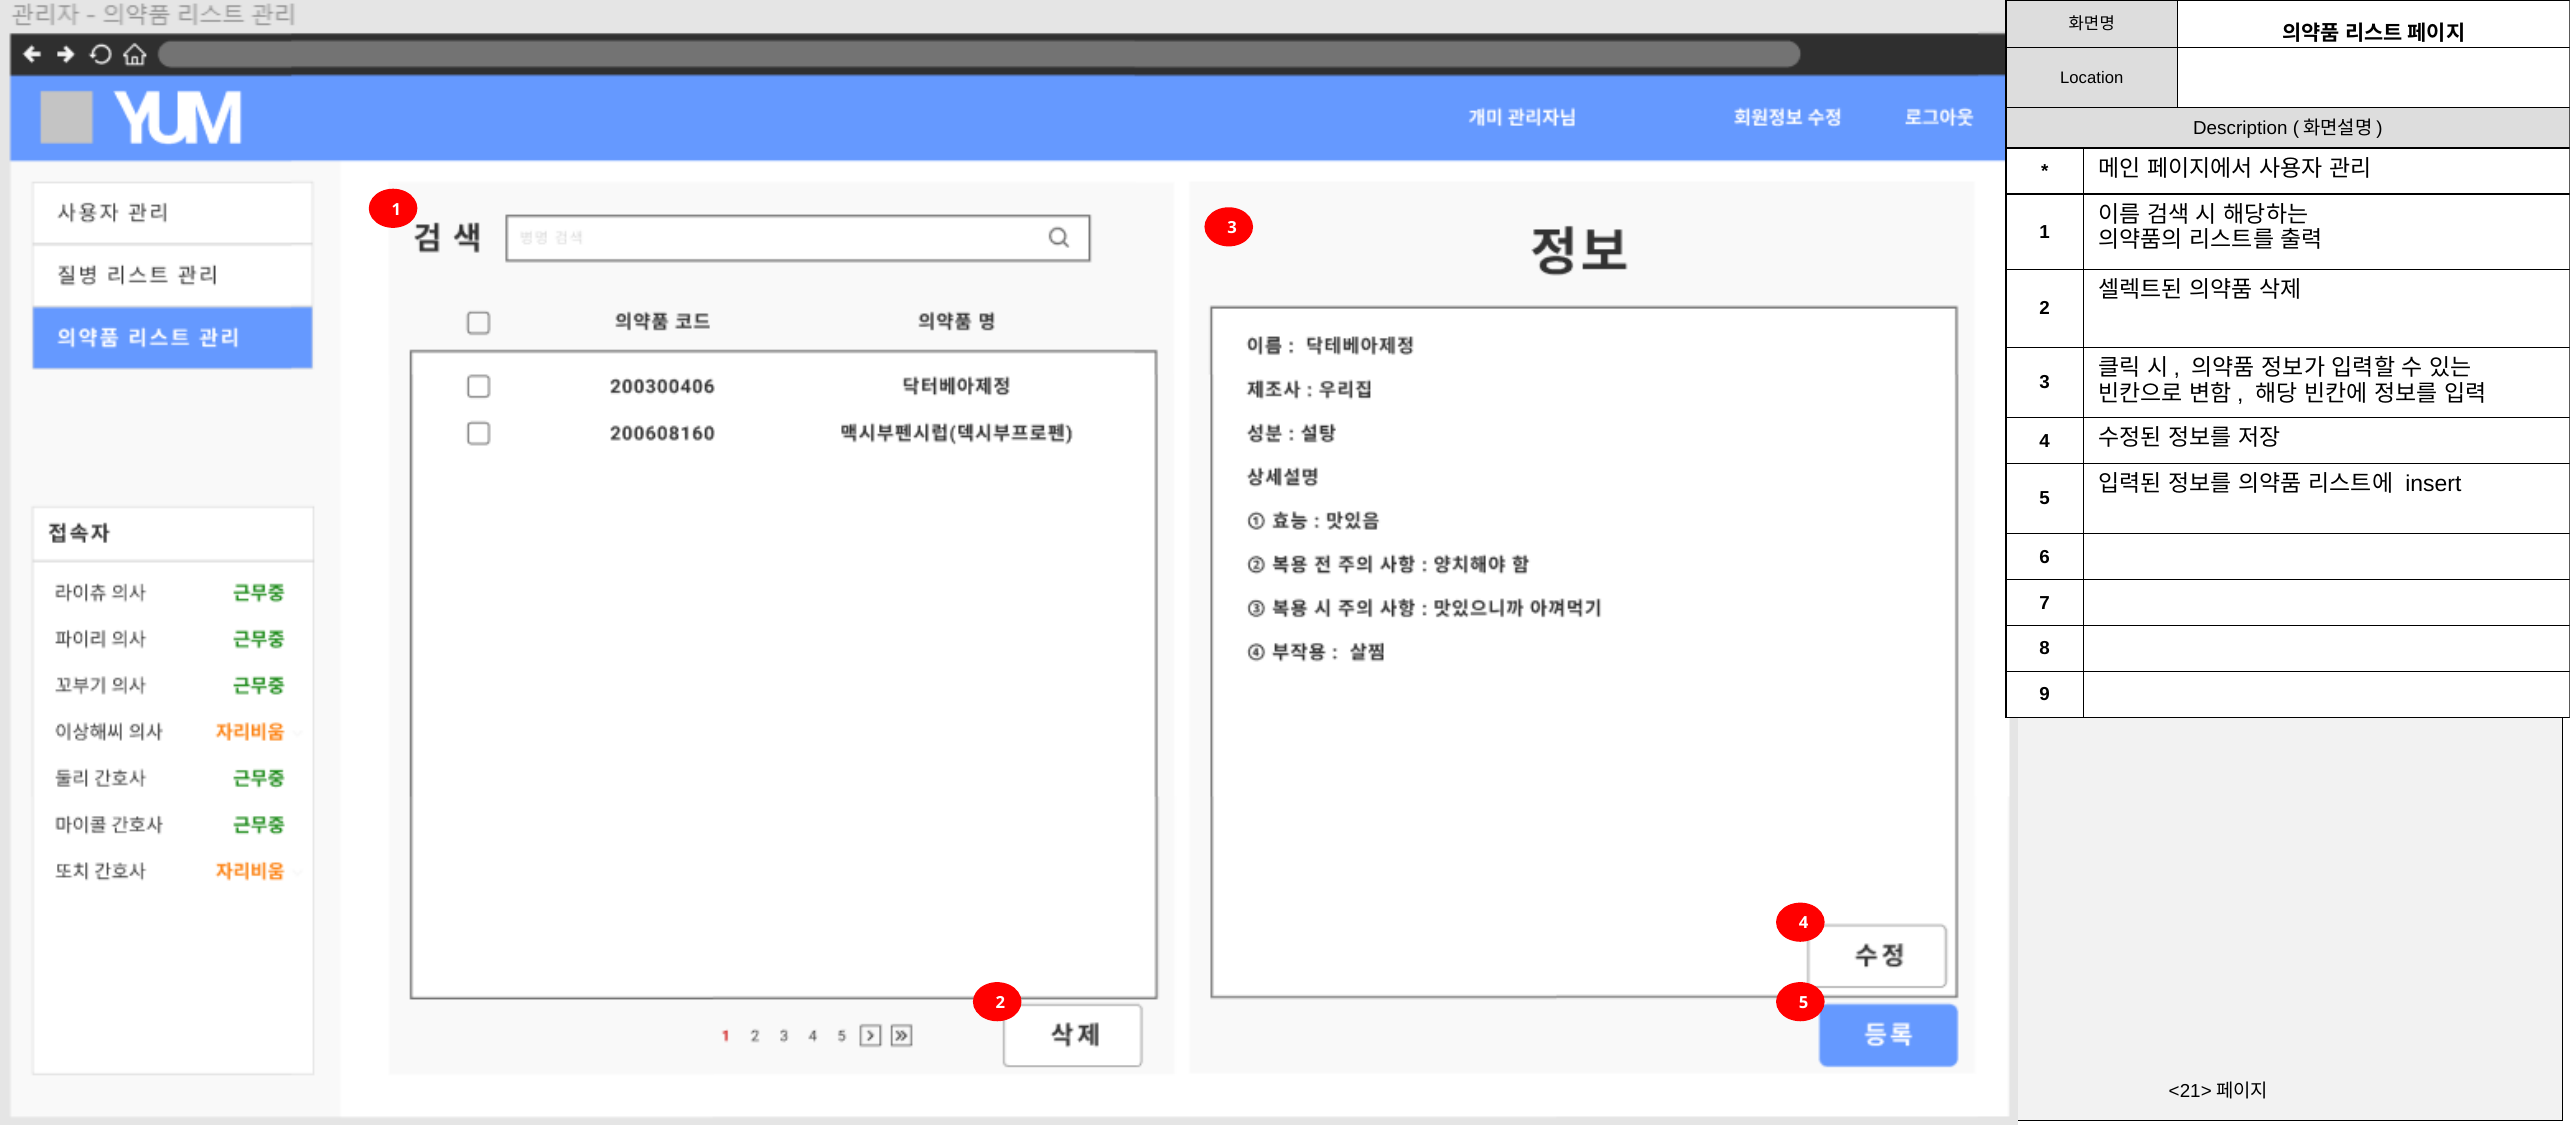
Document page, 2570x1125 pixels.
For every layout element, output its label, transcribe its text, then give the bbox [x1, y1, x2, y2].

table_cell 수정된 정보를 저장 [2084, 418, 2569, 463]
table_header 의약품 리스트 페이지 [2178, 1, 2569, 47]
picture [0, 0, 2018, 1125]
table_cell 1 [2024, 195, 2083, 269]
table_cell 3 [2024, 348, 2083, 417]
table_cell * [2024, 149, 2083, 193]
table_cell [2084, 626, 2569, 671]
table_cell 6 [2024, 534, 2083, 579]
table_cell 셀렉트된 의약품 삭제 [2084, 270, 2569, 347]
table_header 화면명 [2022, 1, 2177, 47]
table_cell [2084, 672, 2569, 717]
table_cell Description (화면설명) [2024, 108, 2569, 147]
table_cell 8 [2024, 626, 2083, 671]
table_cell 클릭 시, 의약품 정보가 입력할 수 있는 빈칸으로 변함, 해당 빈칸에 정보를 입력 [2084, 348, 2569, 417]
table_cell 메인 페이지에서 사용자 관리 [2084, 149, 2569, 193]
table_cell 4 [2024, 418, 2083, 463]
table_cell 입력된 정보를 의약품 리스트에 insert [2084, 464, 2569, 533]
table_cell 9 [2024, 672, 2083, 717]
table_cell 7 [2024, 580, 2083, 625]
table_cell [2084, 534, 2569, 579]
table_cell [2178, 48, 2569, 107]
table_cell Location [2024, 48, 2177, 107]
table_cell 2 [2024, 270, 2083, 347]
table_cell 5 [2024, 464, 2083, 533]
table_cell [2084, 580, 2569, 625]
table_cell 이름 검색 시 해당하는 의약품의 리스트를 출력 [2084, 195, 2569, 269]
